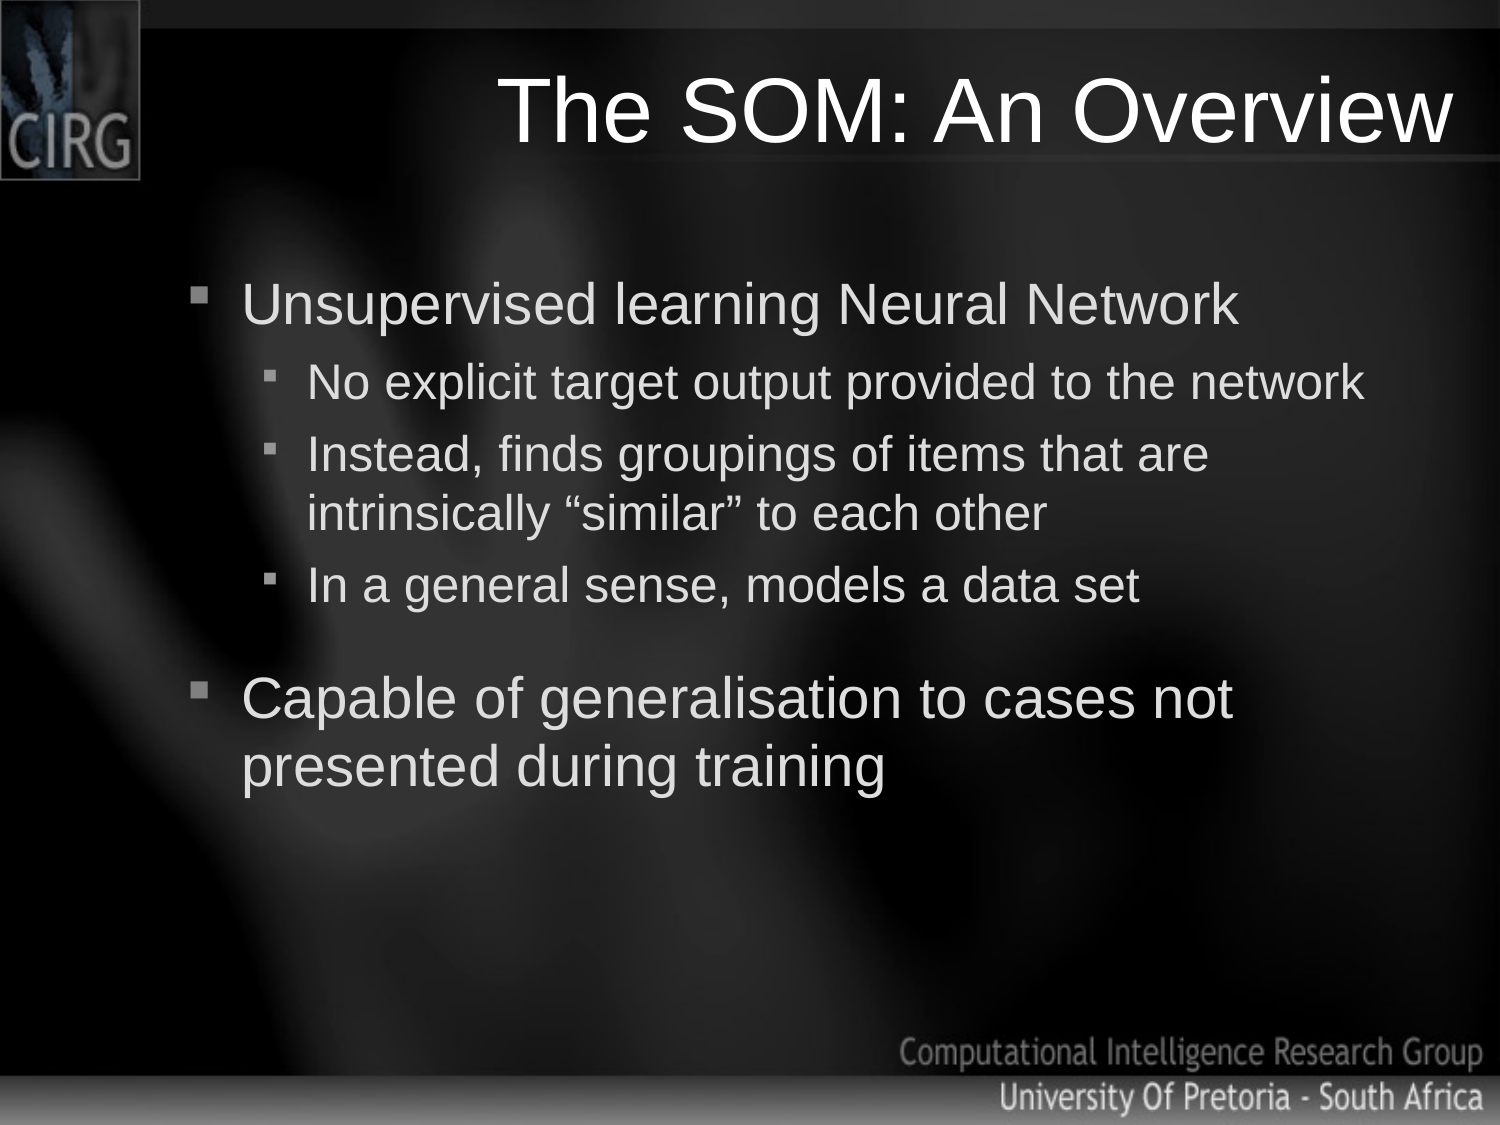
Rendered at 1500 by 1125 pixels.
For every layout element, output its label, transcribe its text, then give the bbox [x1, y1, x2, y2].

picture [0, 0, 1500, 1125]
list Unsupervised learning Neural Network No explicit target output provided to the network Instead, finds groupings of items that are intrinsically “similar” to each other In a general sense, models a data set Capable of generalisation to cases not presented during training [171, 262, 1470, 1004]
title The SOM: An Overview [171, 31, 1470, 182]
